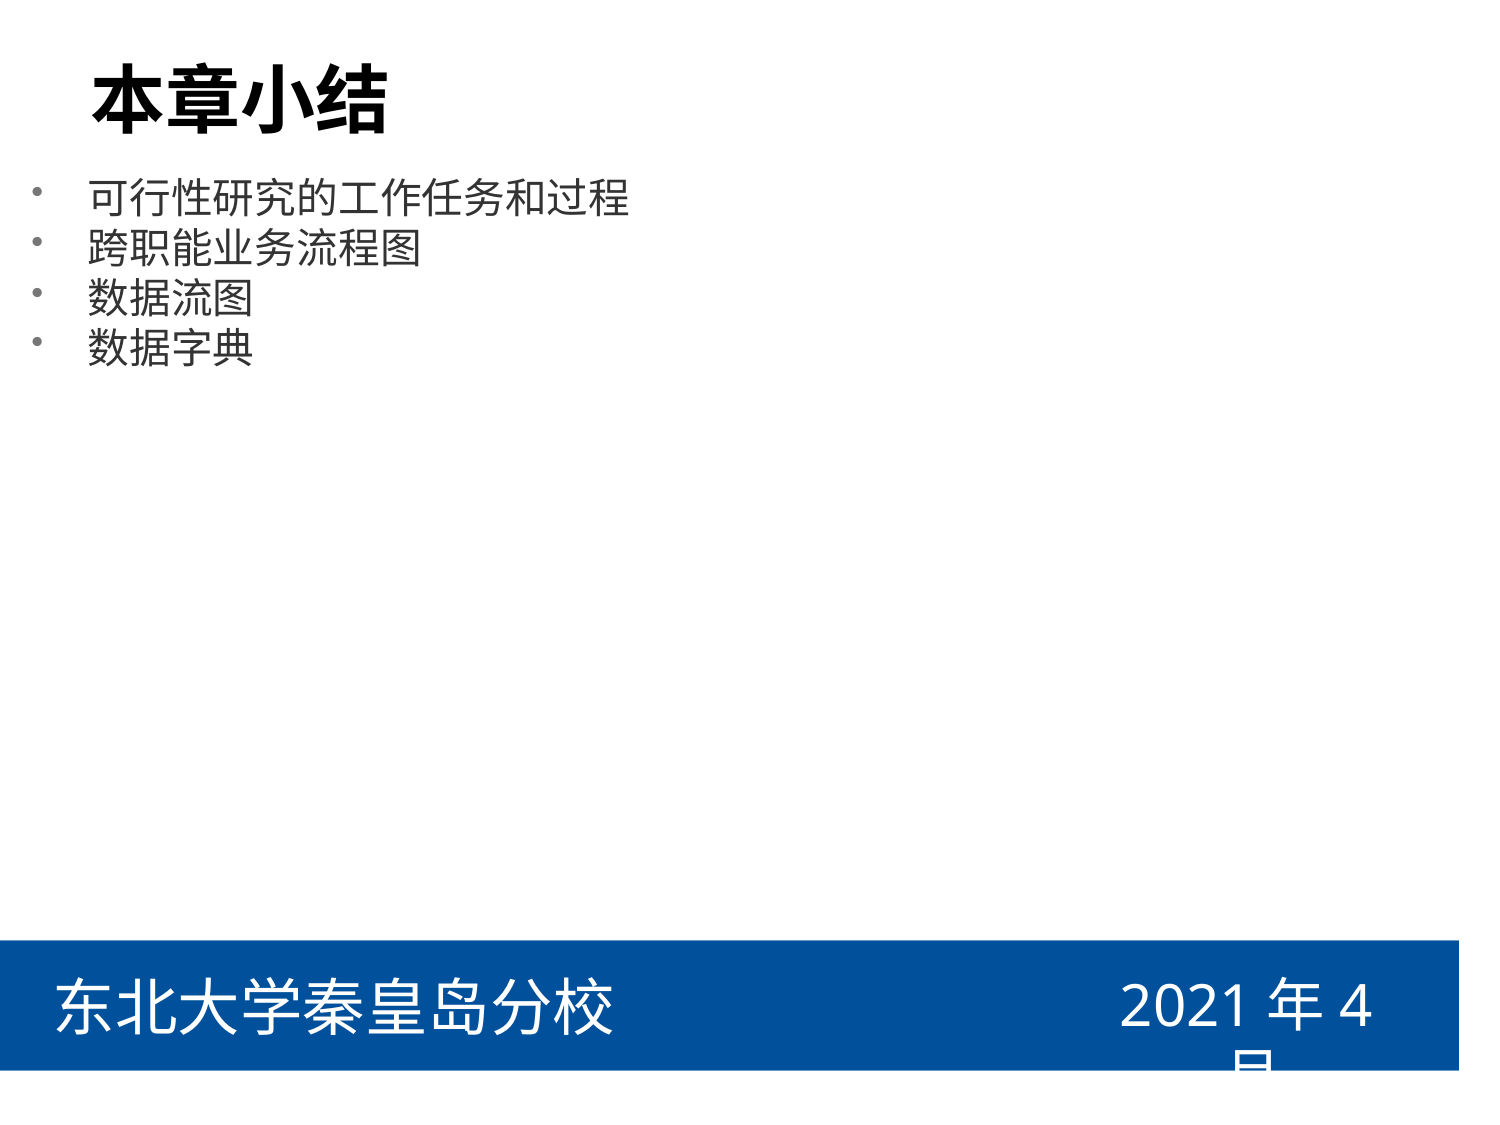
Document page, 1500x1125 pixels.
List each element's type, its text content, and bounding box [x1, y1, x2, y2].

list 可行性研究的工作任务和过程 跨职能业务流程图 数据流图 数据字典 [16, 163, 1442, 926]
title 本章小结 [74, 44, 1348, 153]
